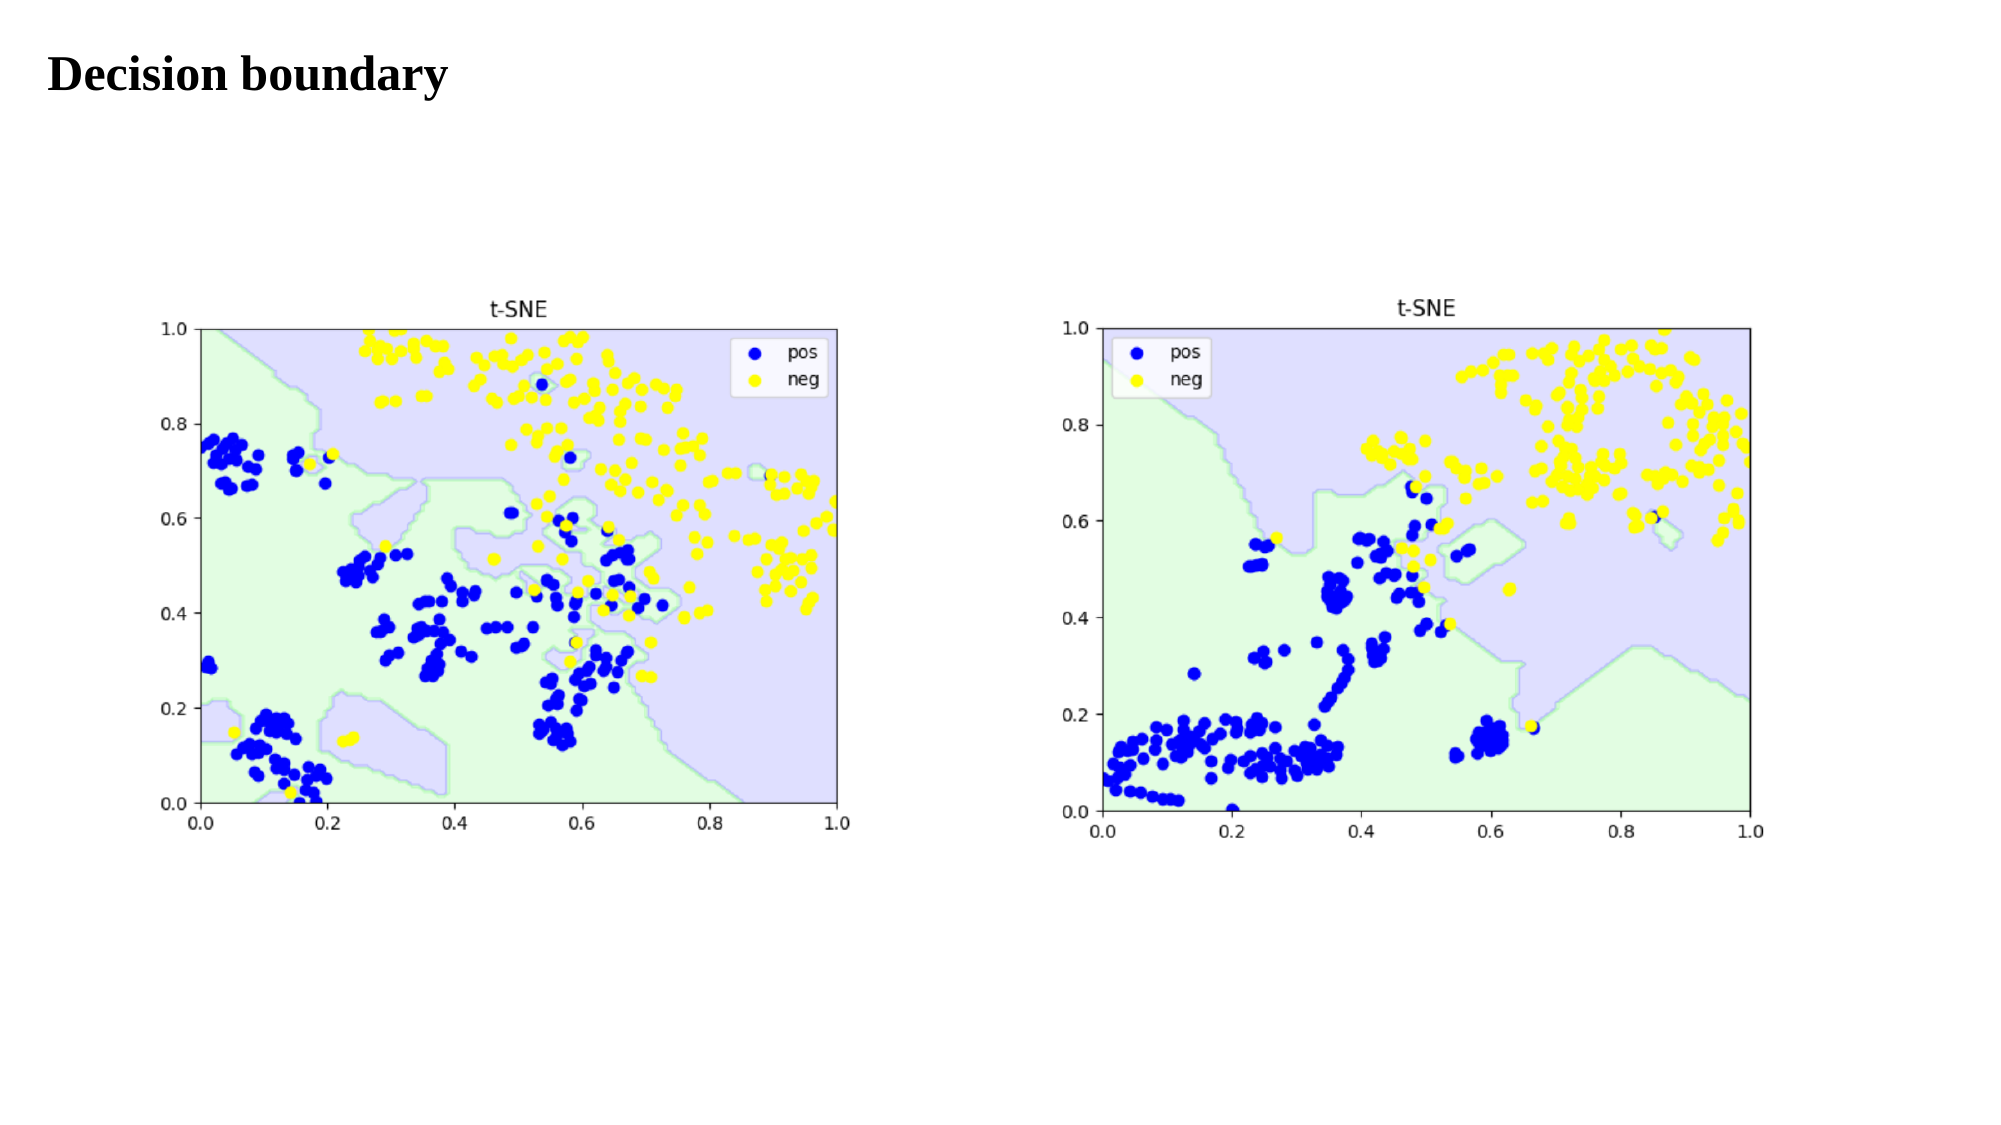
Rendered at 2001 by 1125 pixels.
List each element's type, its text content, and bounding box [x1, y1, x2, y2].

picture [125, 285, 869, 839]
picture [1039, 285, 1783, 856]
text_box Decision boundary [32, 32, 464, 108]
